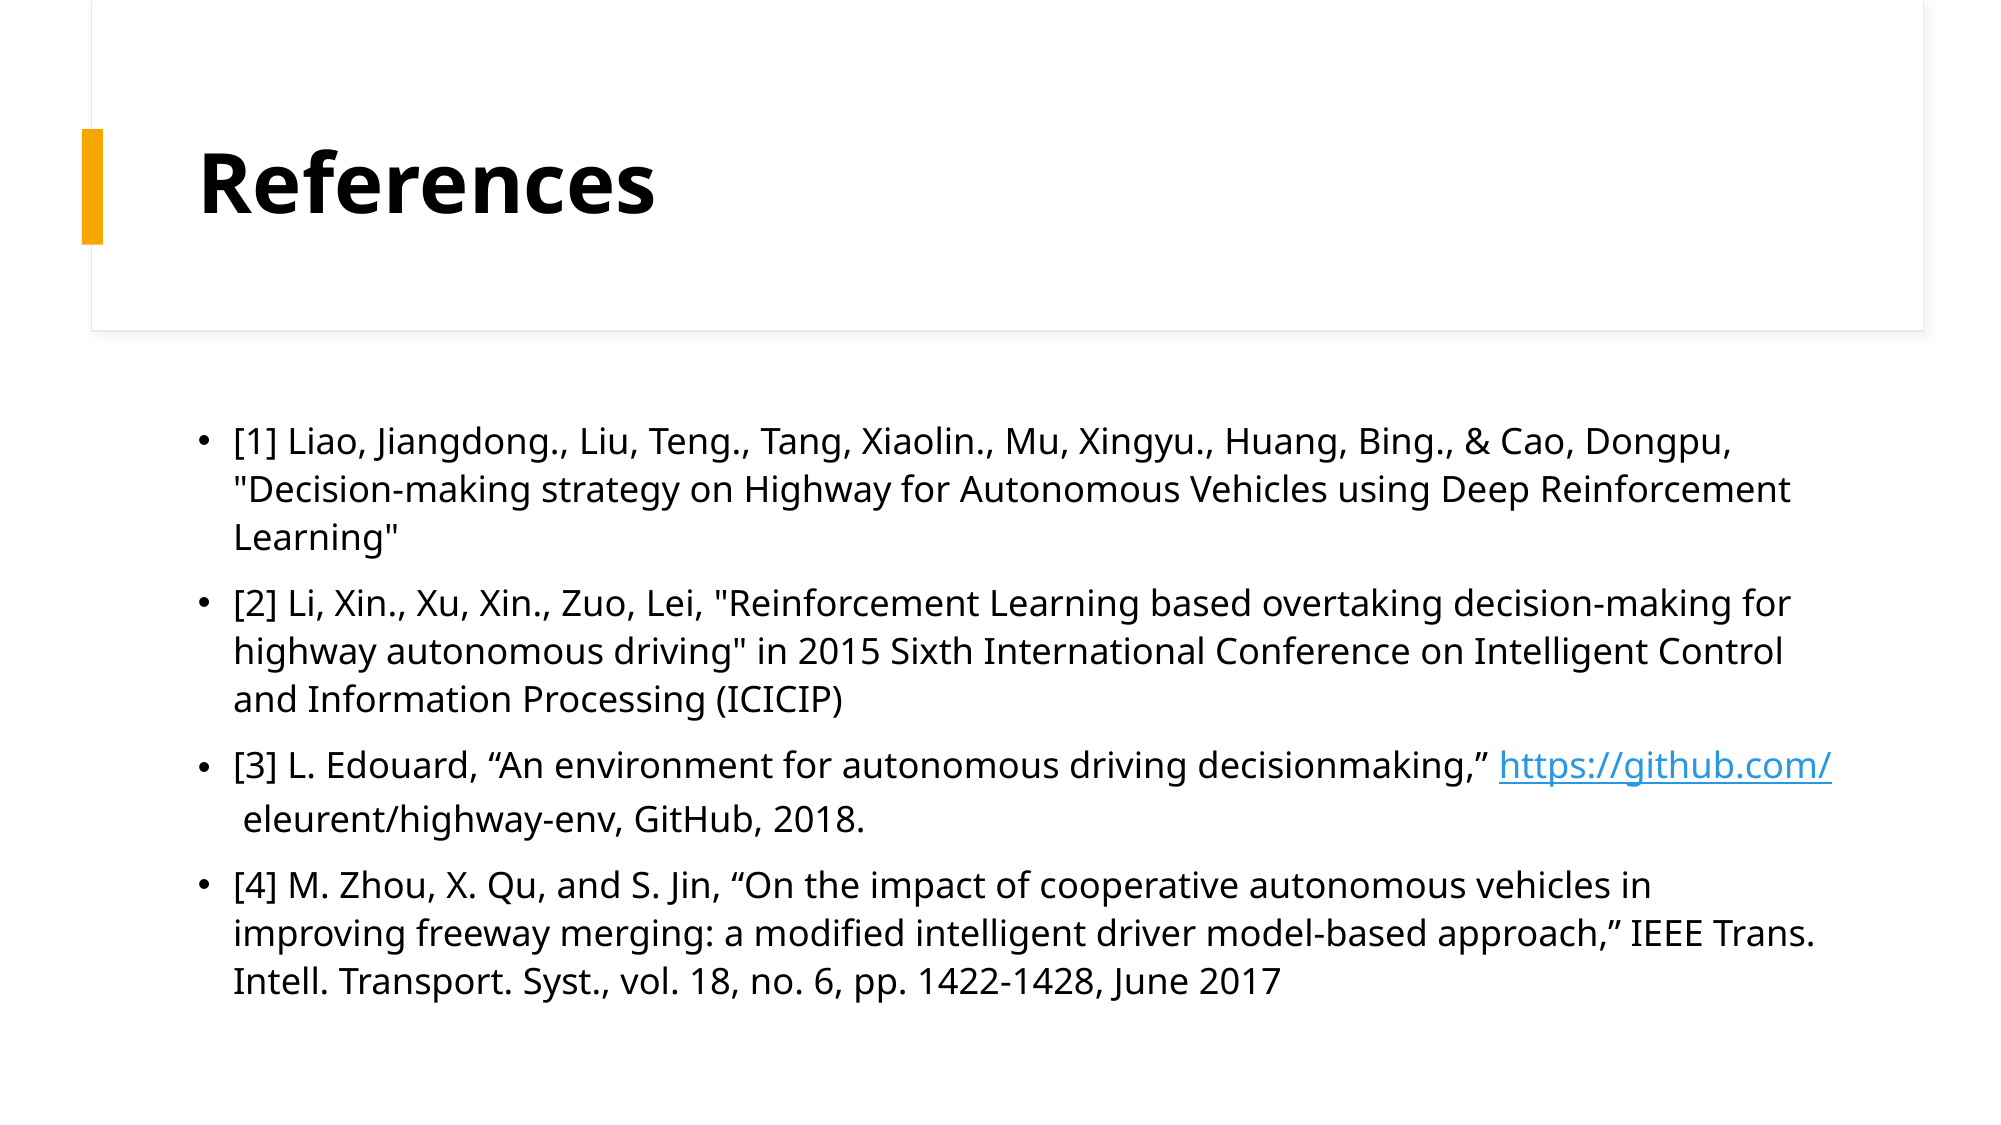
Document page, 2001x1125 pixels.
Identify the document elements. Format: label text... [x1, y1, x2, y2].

list [1] Liao, Jiangdong., Liu, Teng., Tang, Xiaolin., Mu, Xingyu., Huang, Bing., & Cao, Dongpu, "Decision-making strategy on Highway for Autonomous Vehicles using Deep Reinforcement Learning" [2] Li, Xin., Xu, Xin., Zuo, Lei, "Reinforcement Learning based overtaking decision-making for highway autonomous driving" in 2015 Sixth International Conference on Intelligent Control and Information Processing (ICICIP) [3] L. Edouard, “An environment for autonomous driving decisionmaking,” https://github.com/ eleurent/highway-env, GitHub, 2018. [4] M. Zhou, X. Qu, and S. Jin, “On the impact of cooperative autonomous vehicles in improving freeway merging: a modified intelligent driver model-based approach,” IEEE Trans. Intell. Transport. Syst., vol. 18, no. 6, pp. 1422-1428, June 2017 [183, 406, 1851, 1013]
title References [183, 90, 1851, 284]
